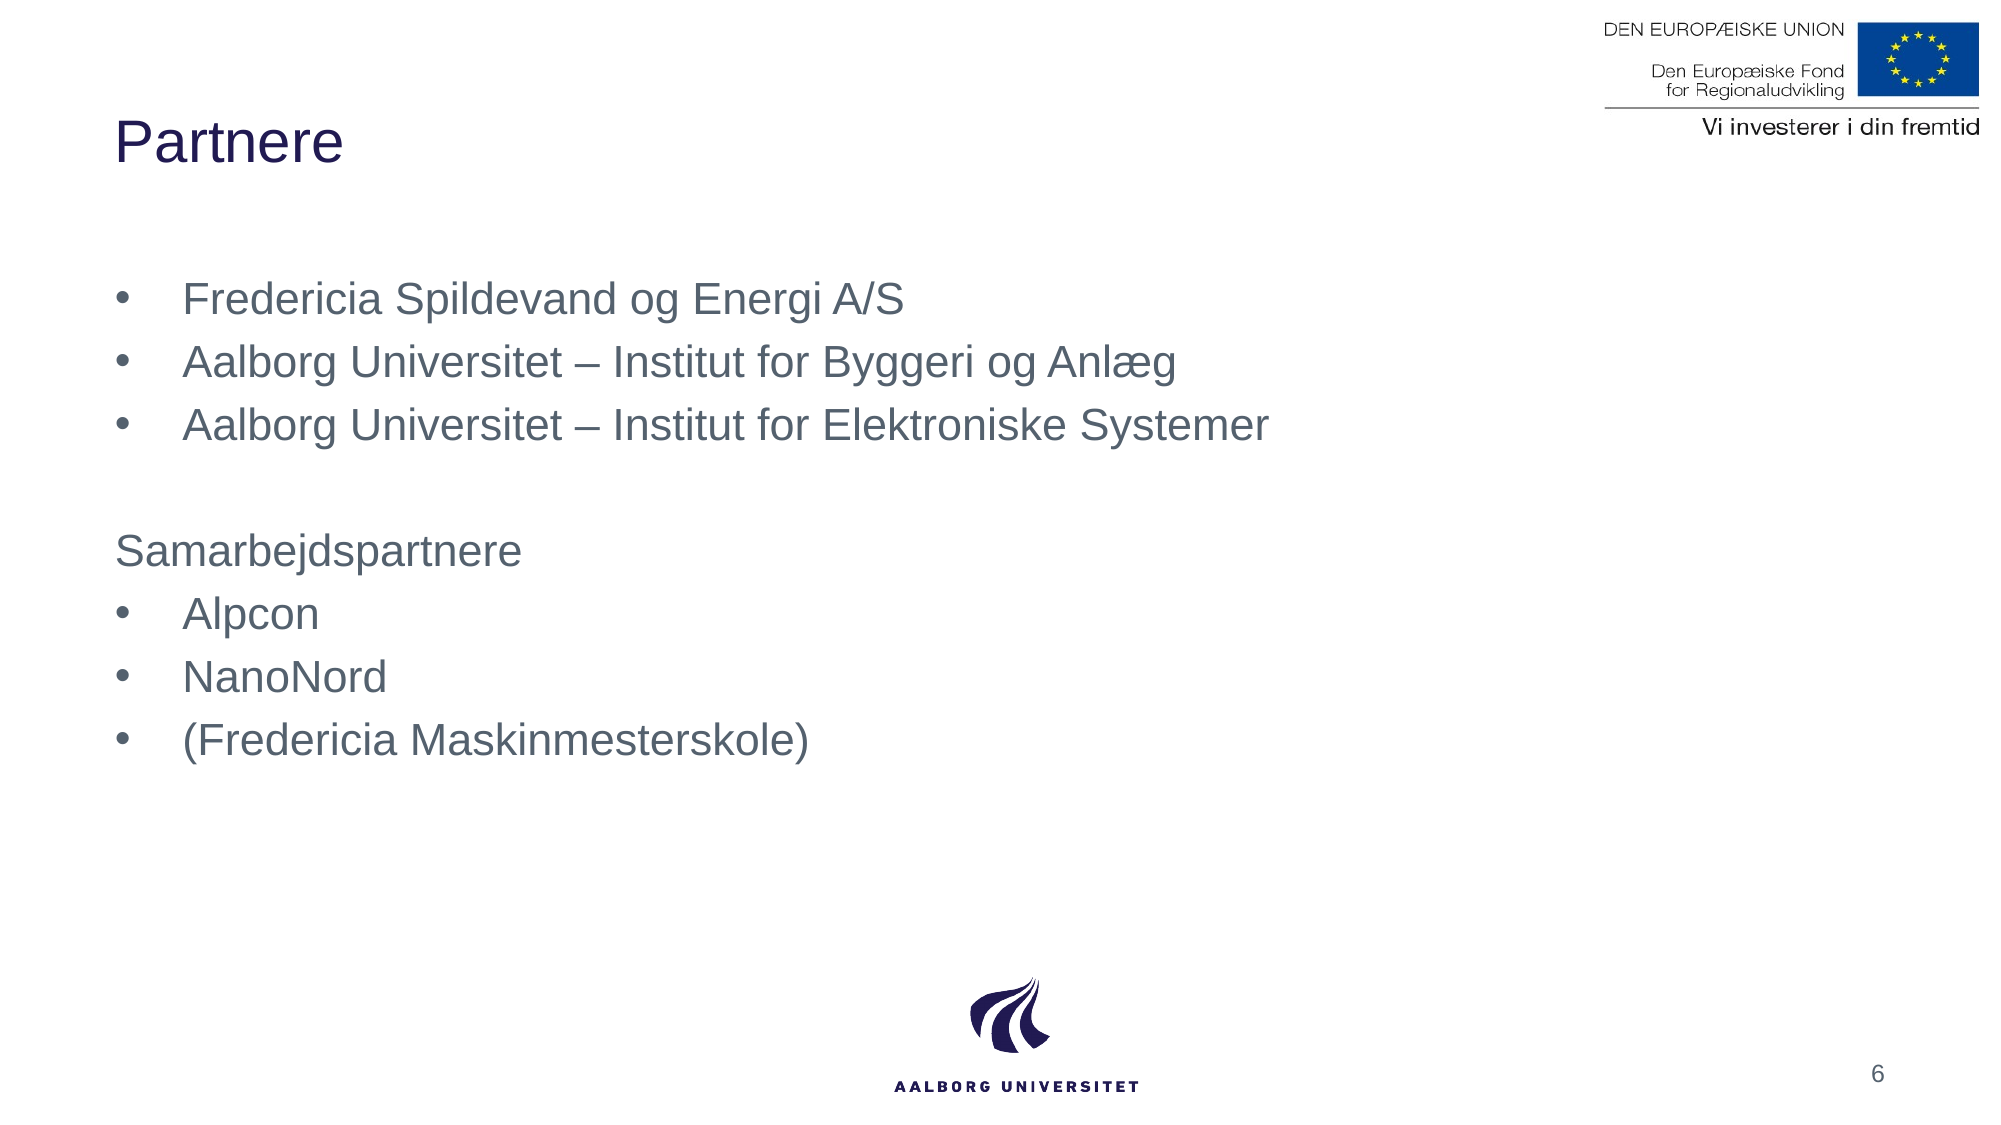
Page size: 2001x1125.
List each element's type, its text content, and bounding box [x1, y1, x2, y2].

picture [874, 959, 1158, 1110]
slide_number 6 [1433, 1042, 1900, 1103]
title Partnere [99, 45, 1900, 233]
list Fredericia Spildevand og Energi A/S Aalborg Universitet – Institut for Byggeri og Anlæg Aalborg Universitet – Institut for Elektroniske Systemer Samarbejdspartnere Alpcon NanoNord (Fredericia Maskinmesterskole) [99, 262, 1900, 946]
picture [1604, 19, 1980, 141]
